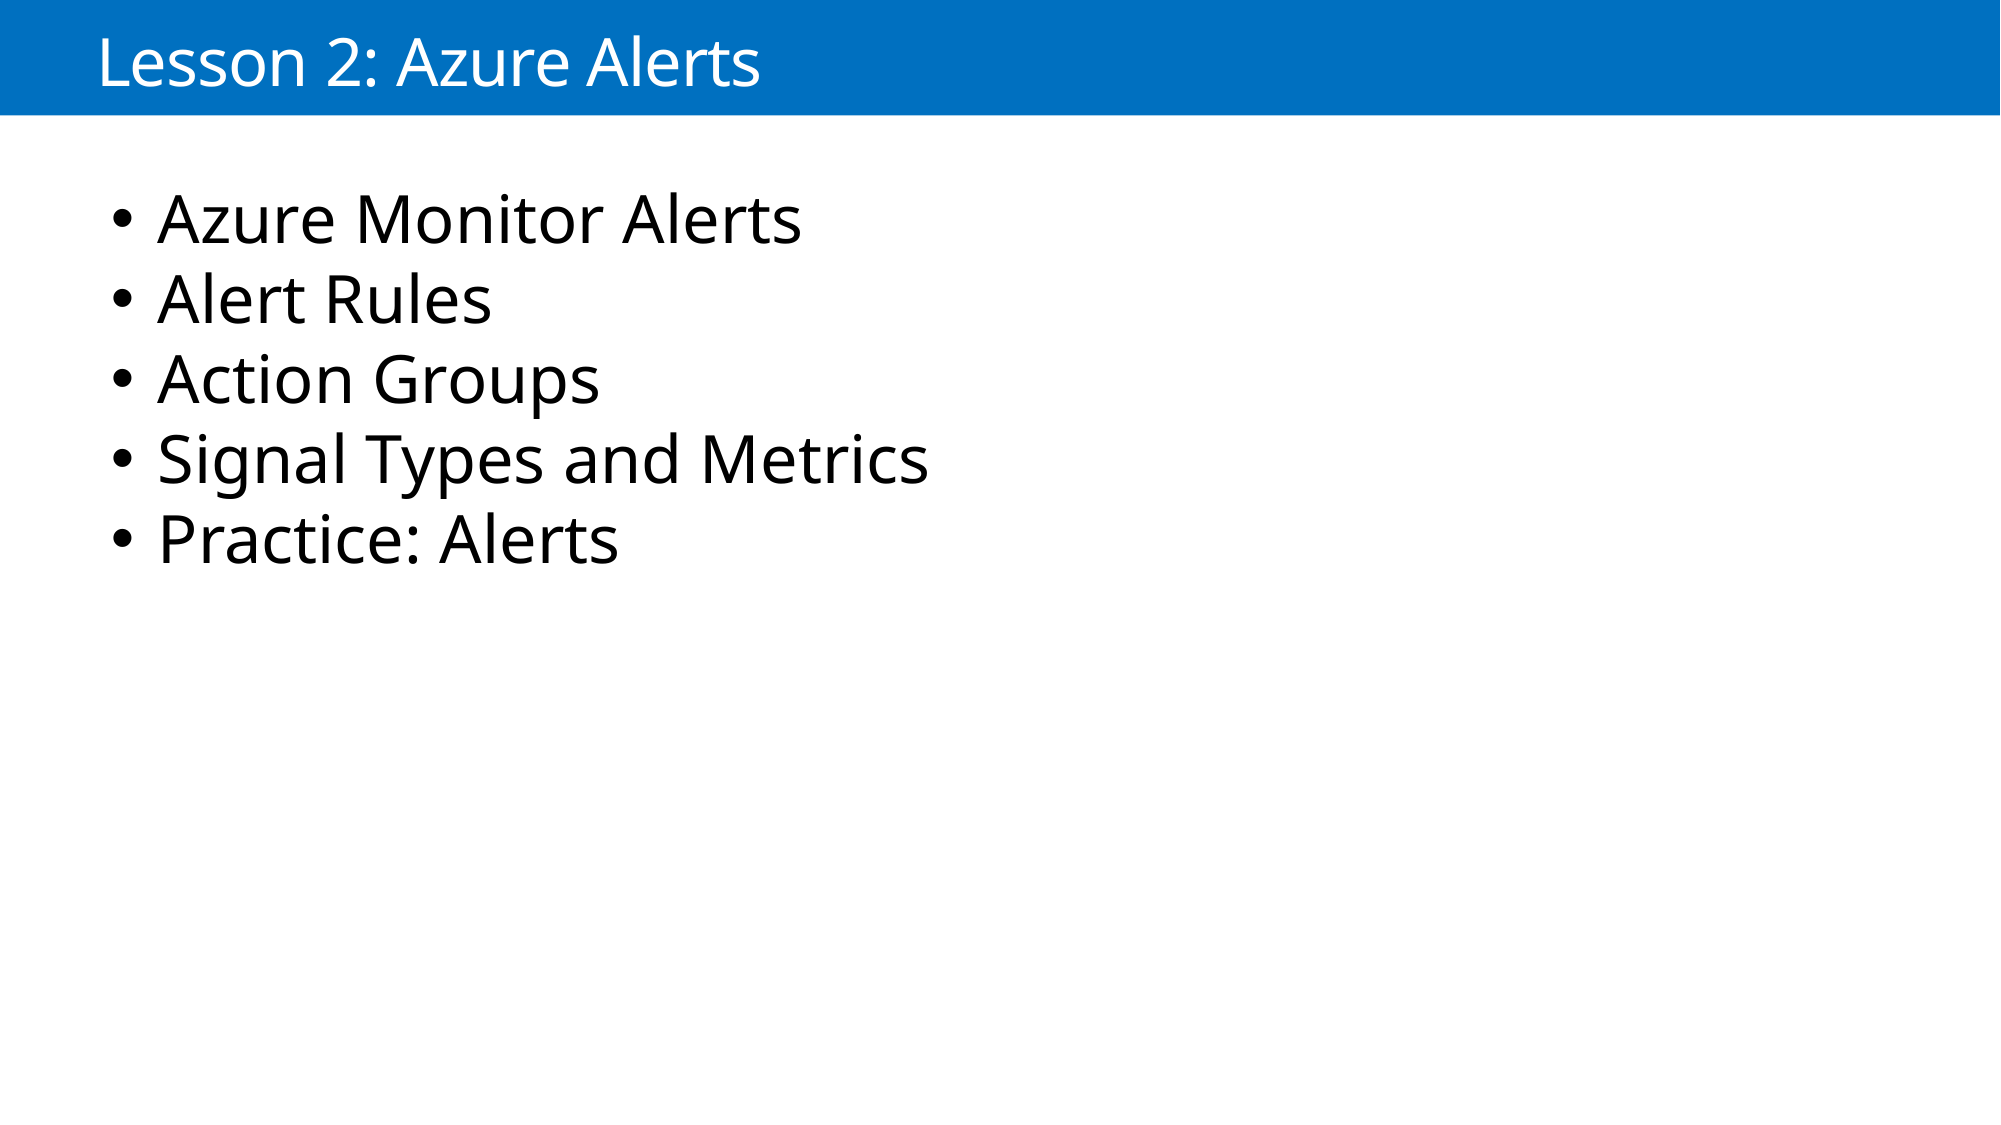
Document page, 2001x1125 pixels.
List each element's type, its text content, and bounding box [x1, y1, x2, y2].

text_box Azure Monitor Alerts Alert Rules Action Groups Signal Types and Metrics Practice: Alerts [96, 169, 1956, 585]
text_box Lesson 2: Azure Alerts [96, 28, 1873, 101]
